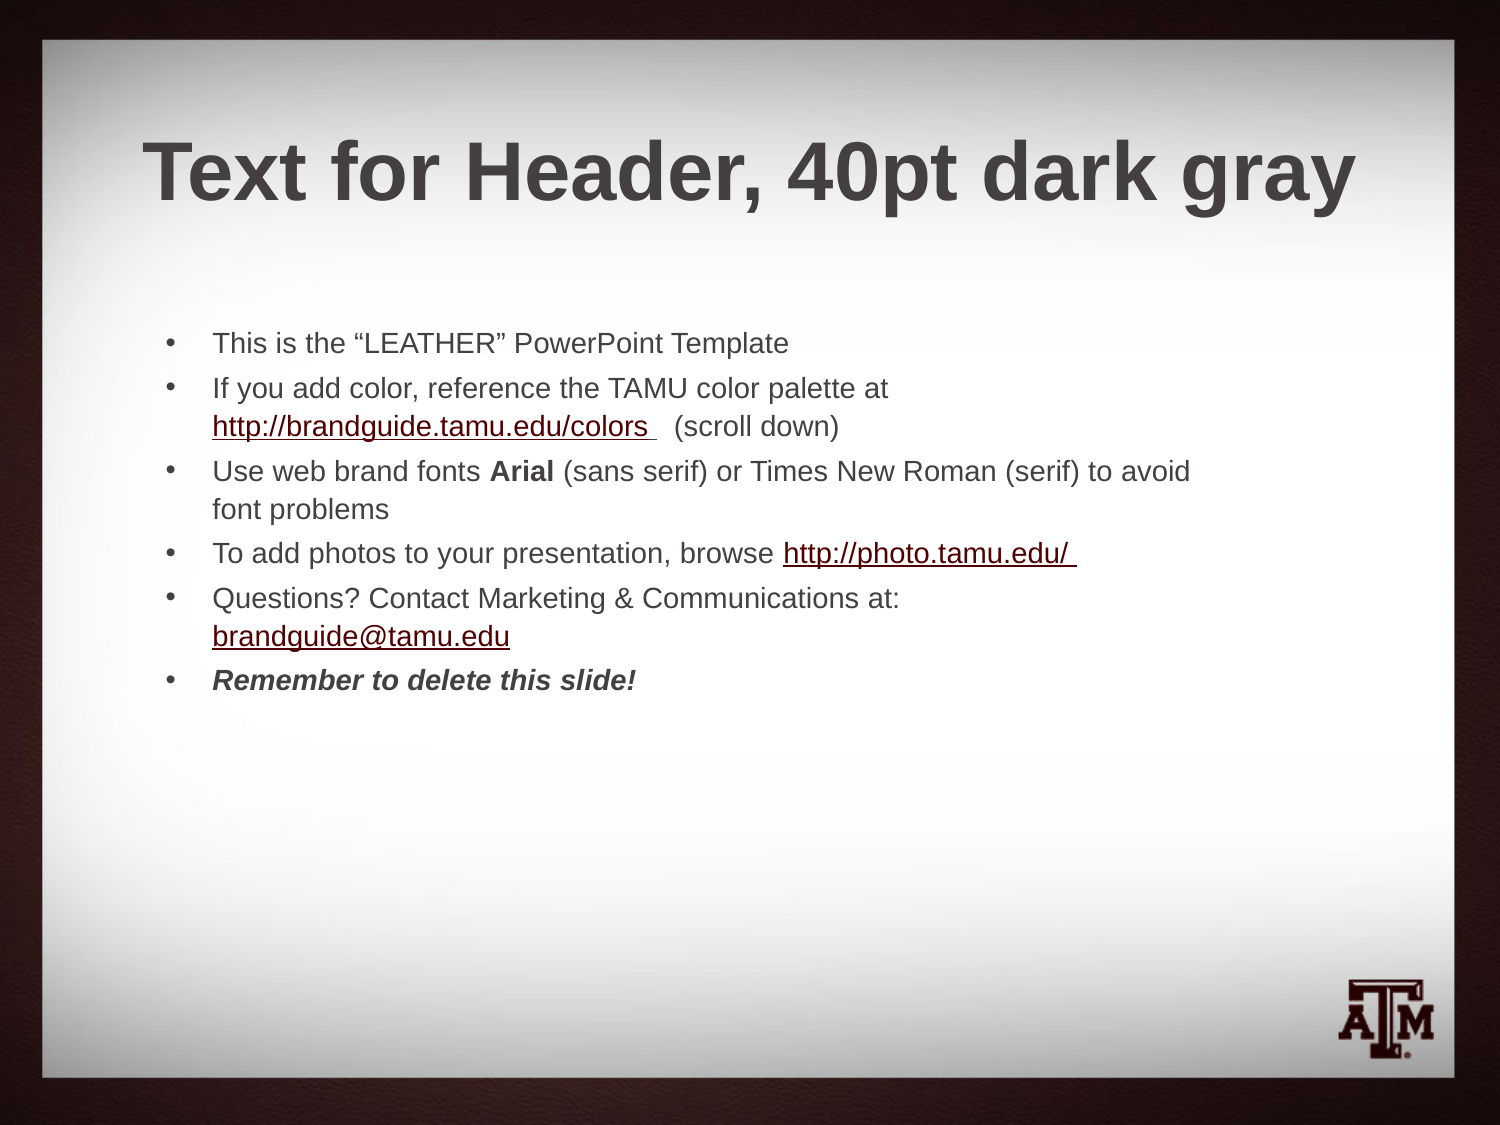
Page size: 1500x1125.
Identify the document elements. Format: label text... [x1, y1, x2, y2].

picture [0, 0, 1500, 1125]
title Text for Header, 40pt dark gray [112, 87, 1388, 247]
subtitle This is the “LEATHER” PowerPoint Template If you add color, reference the TAMU color palette at http://brandguide.tamu.edu/colors (scroll down) Use web brand fonts Arial (sans serif) or Times New Roman (serif) to avoid font problems To add photos to your presentation, browse http://photo.tamu.edu/ Questions? Contact Marketing & Communications at: brandguide@tamu.edu Remember to delete this slide! [150, 313, 1220, 730]
